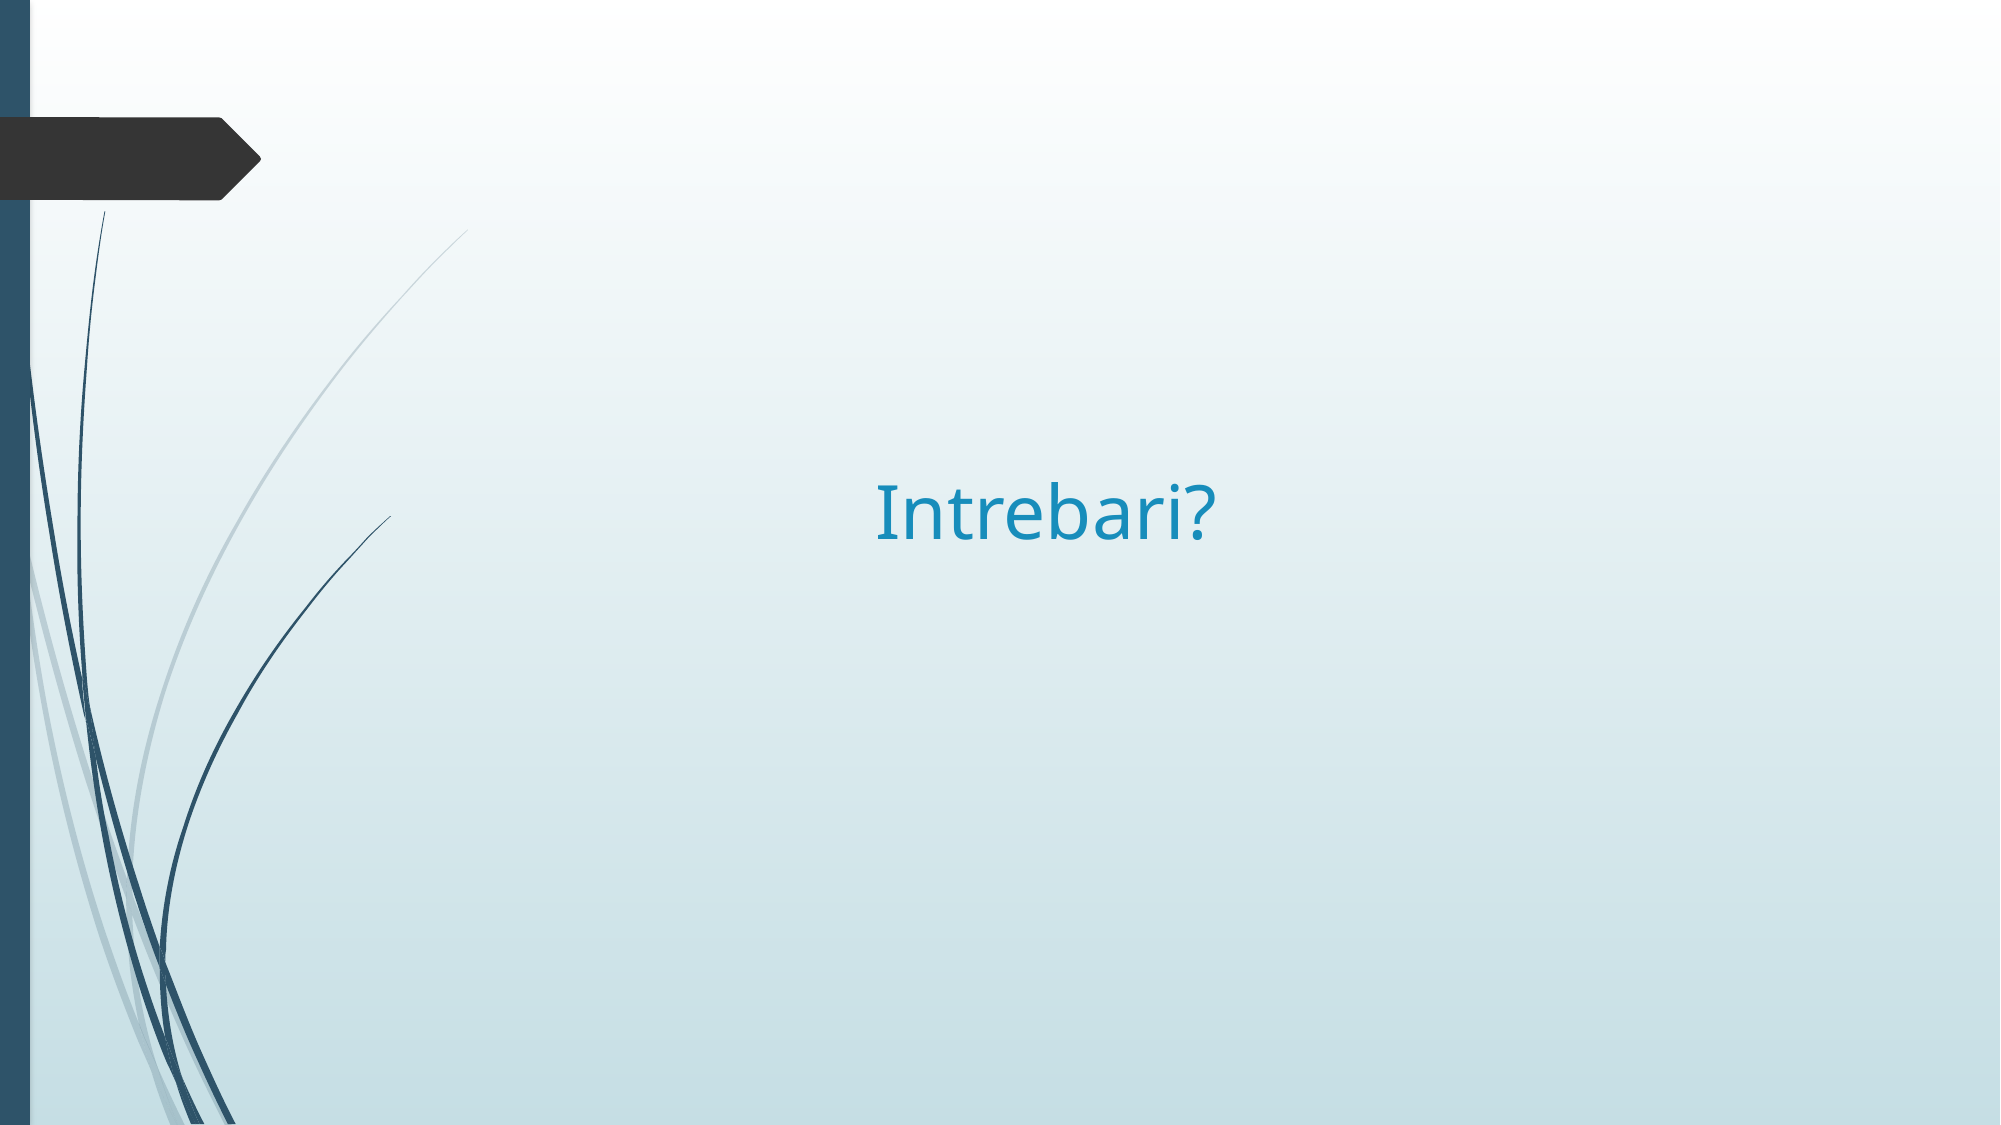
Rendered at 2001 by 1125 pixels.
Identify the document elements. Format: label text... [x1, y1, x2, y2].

list [424, 350, 1888, 970]
title Intrebari? [315, 457, 424, 668]
